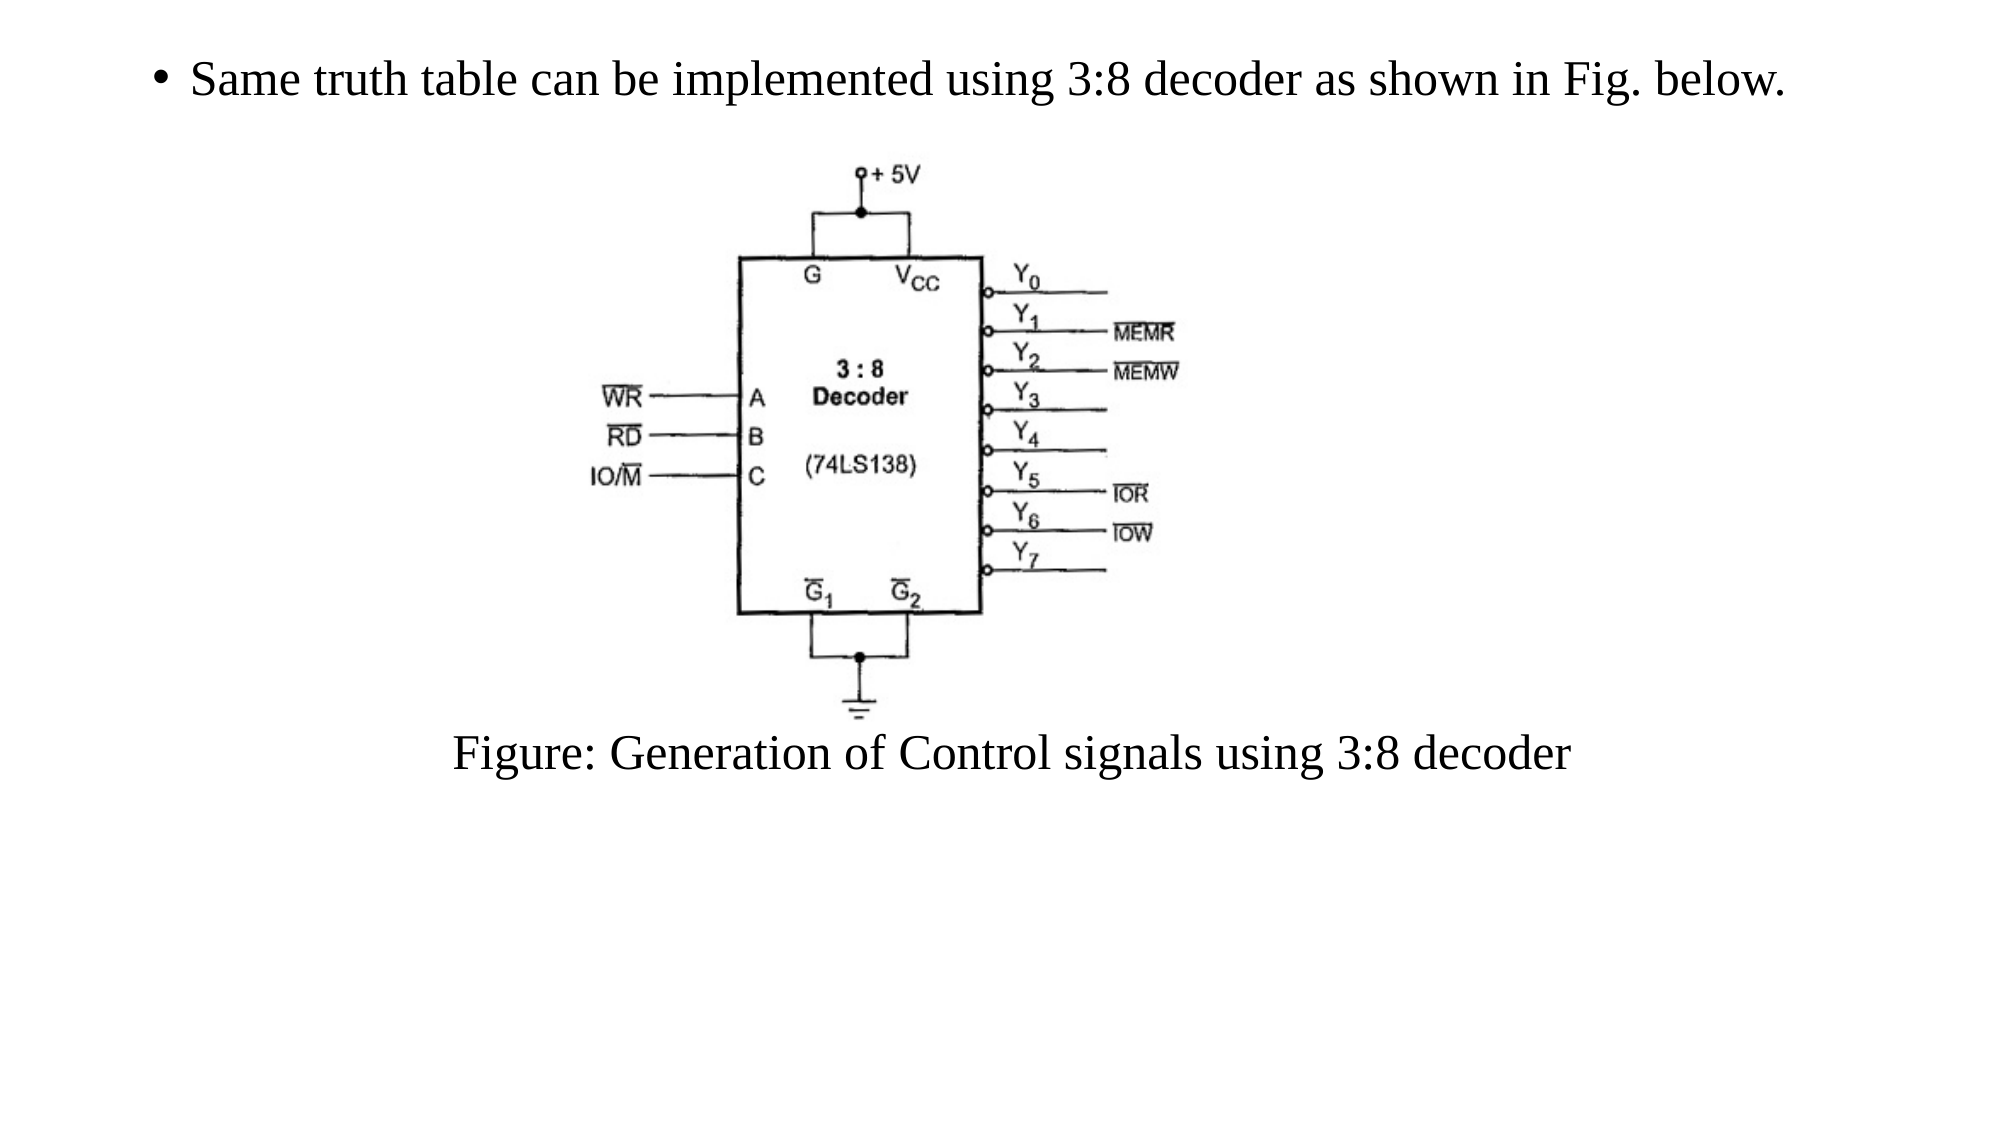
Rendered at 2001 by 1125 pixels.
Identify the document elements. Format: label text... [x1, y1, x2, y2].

list Same truth table can be implemented using 3:8 decoder as shown in Fig. below. Figure: Generation of Control signals using 3:8 decoder [137, 45, 1863, 1014]
picture [582, 142, 1205, 727]
